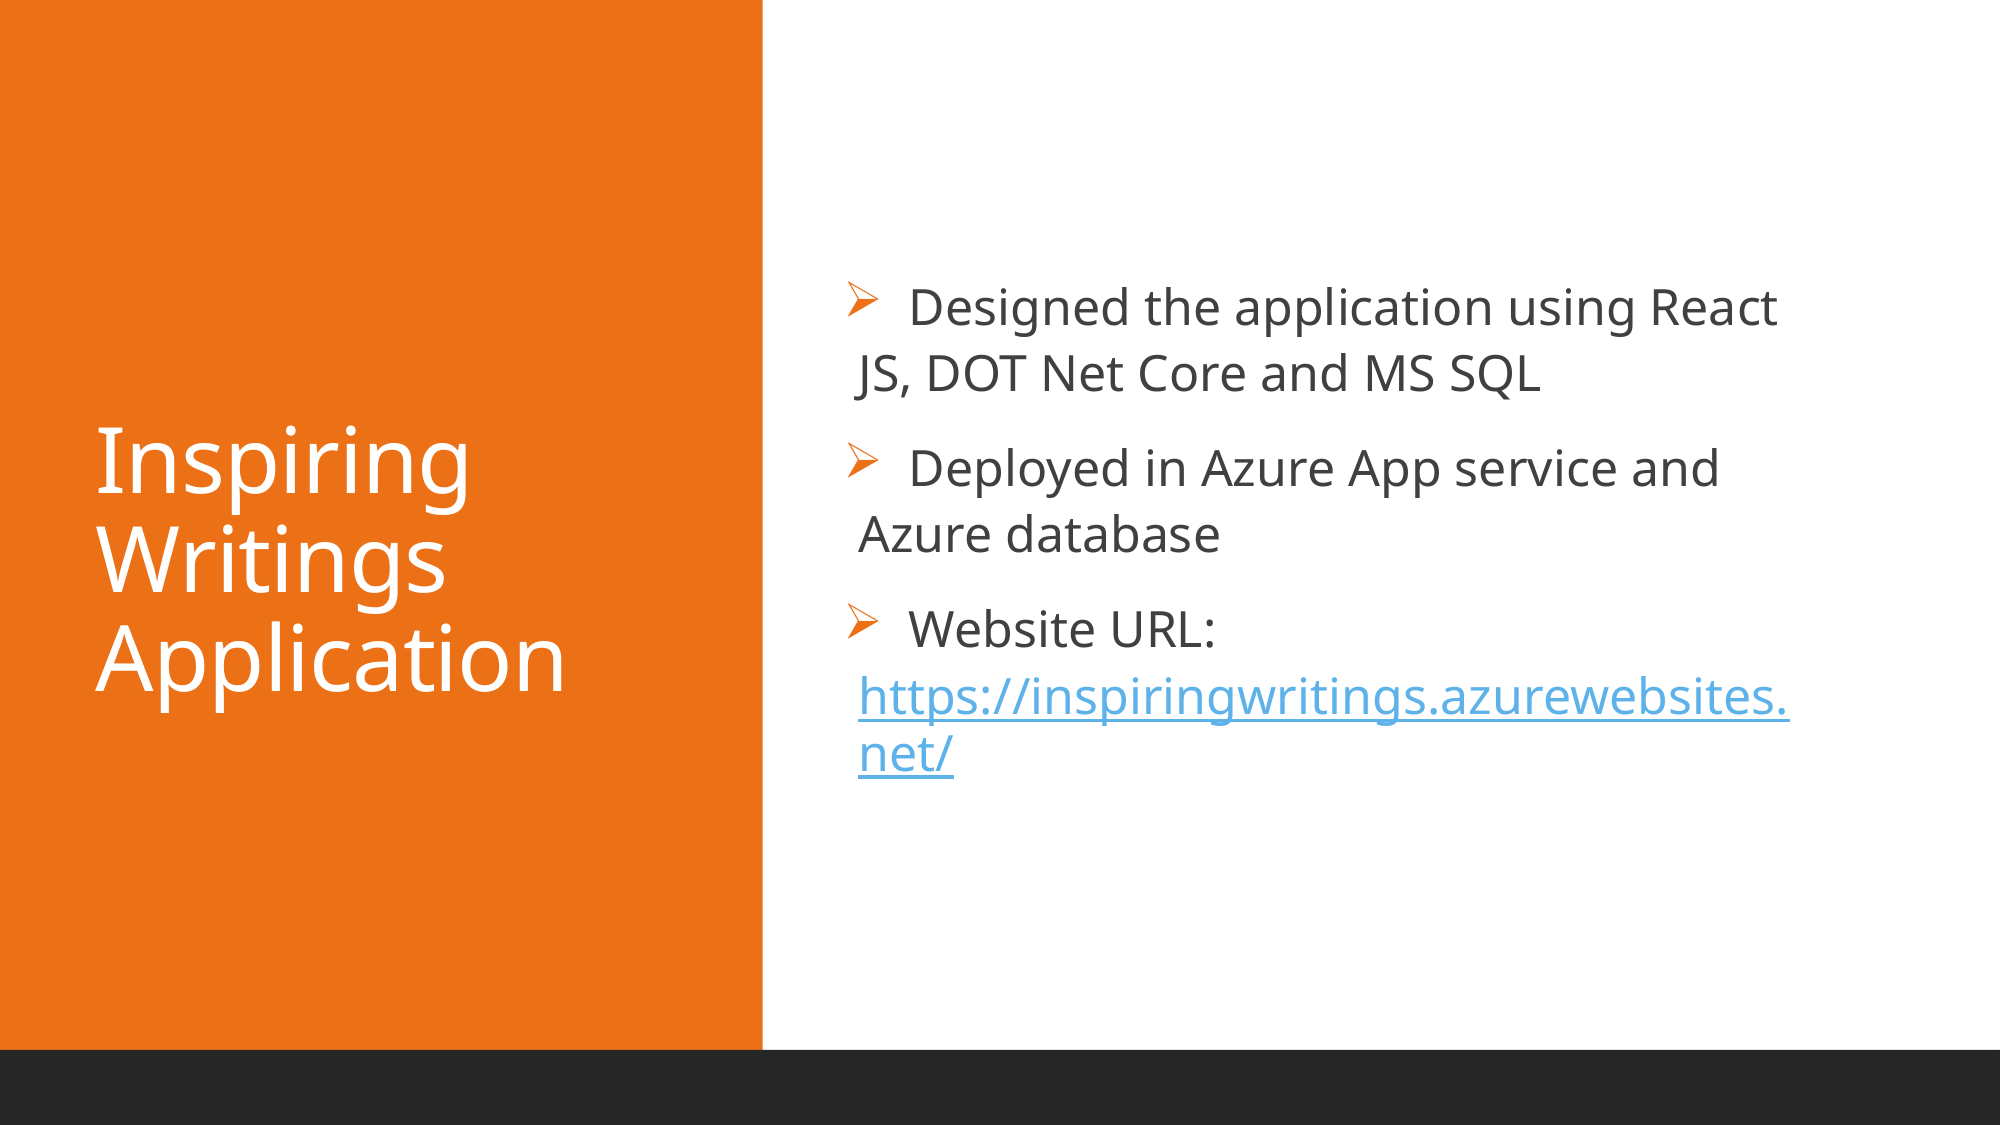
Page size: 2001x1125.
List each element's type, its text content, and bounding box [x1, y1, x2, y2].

text_box [764, 0, 2000, 1049]
list Designed the application using React JS, DOT Net Core and MS SQL Deployed in Azure App service and Azure database Website URL: https://inspiringwritings.azurewebsites.net/ [843, 85, 1816, 1013]
text_box [0, 1049, 2000, 1125]
title Inspiring Writings Application [80, 99, 679, 1026]
text_box [0, 0, 764, 1049]
